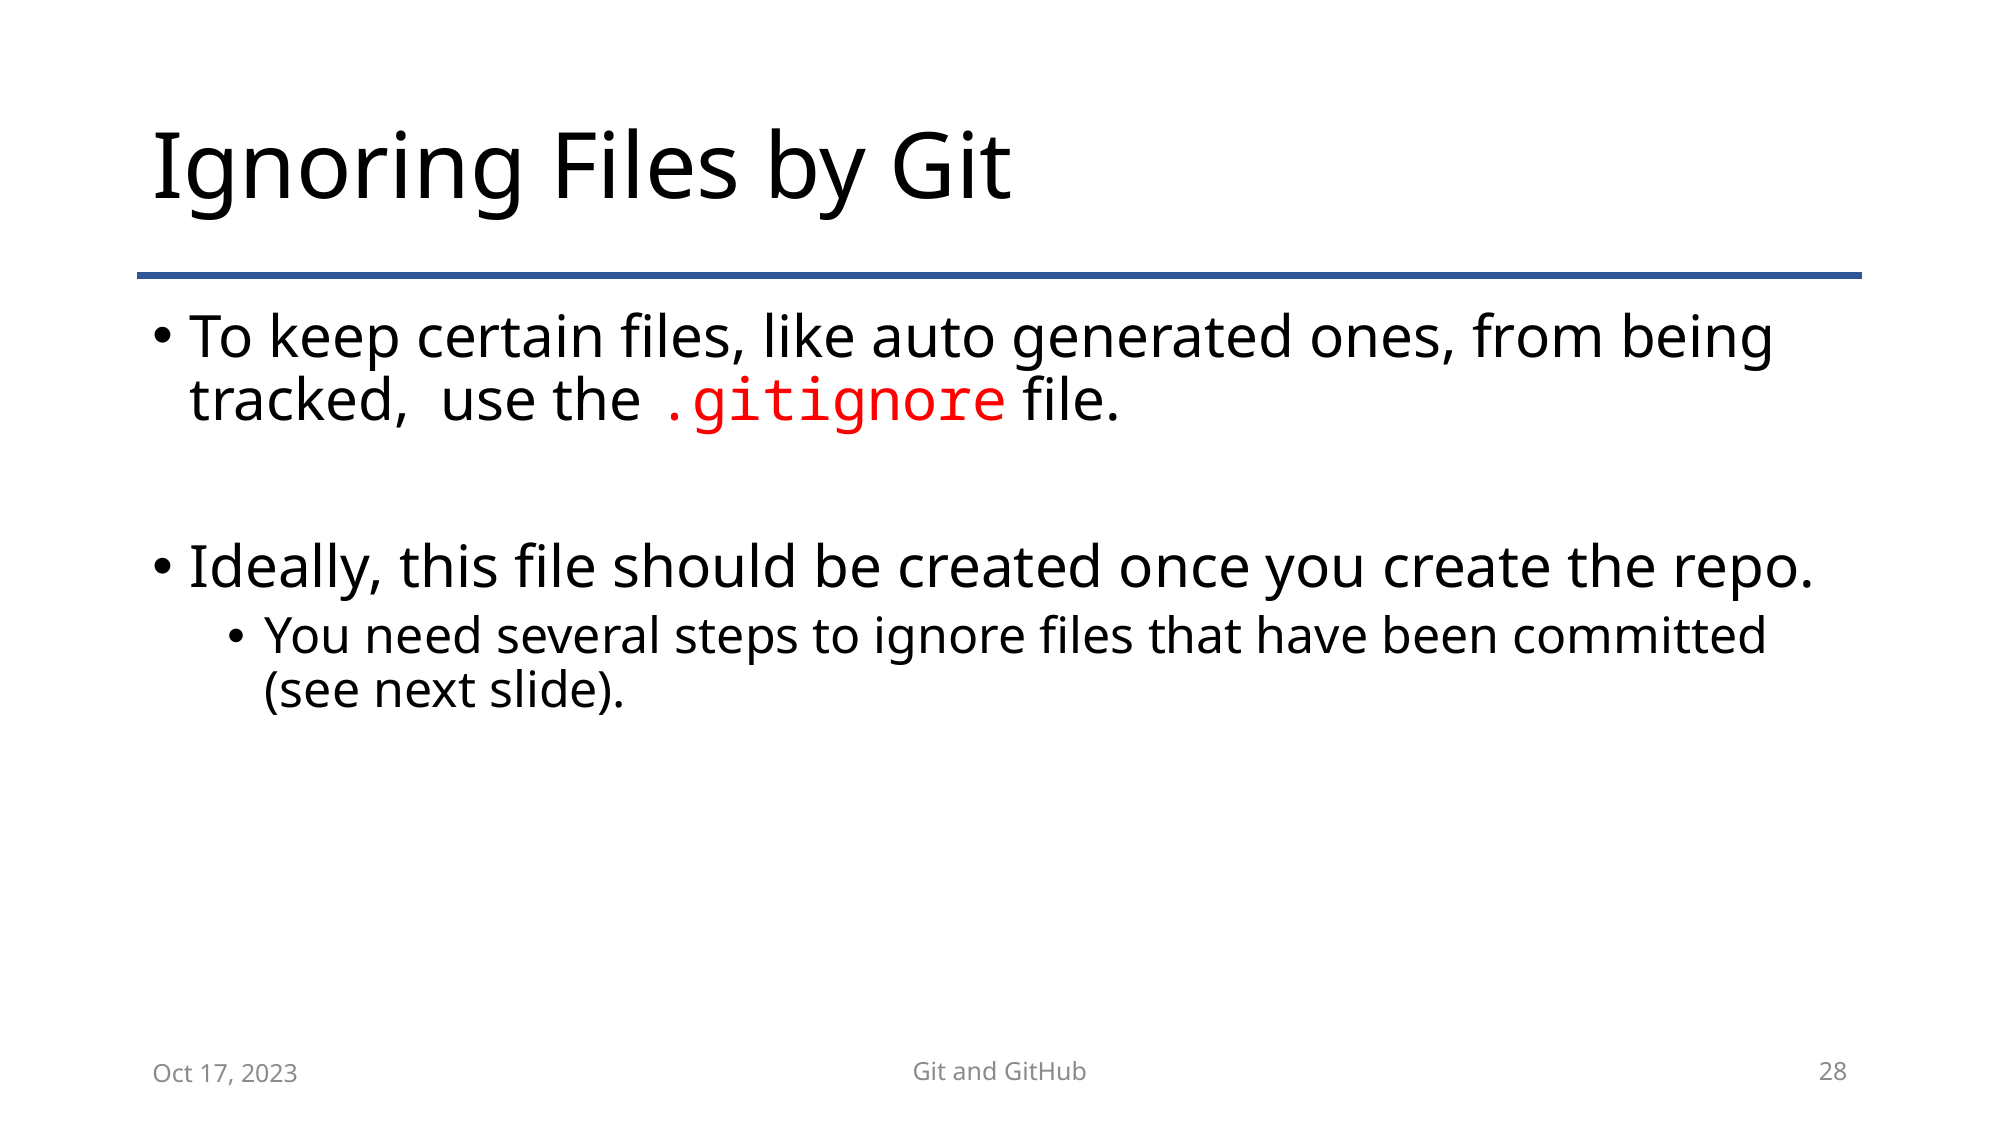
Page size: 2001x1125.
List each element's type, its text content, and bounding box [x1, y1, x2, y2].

footer Git and GitHub [662, 1042, 1338, 1103]
title Ignoring Files by Git [137, 59, 1863, 278]
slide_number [137, 1042, 588, 1103]
slide_number 28 [1412, 1042, 1863, 1103]
list To keep certain files, like auto generated ones, from being tracked, use the .gitignore file. Ideally, this file should be created once you create the repo. You need several steps to ignore files that have been committed (see next slide). [137, 299, 1863, 1014]
